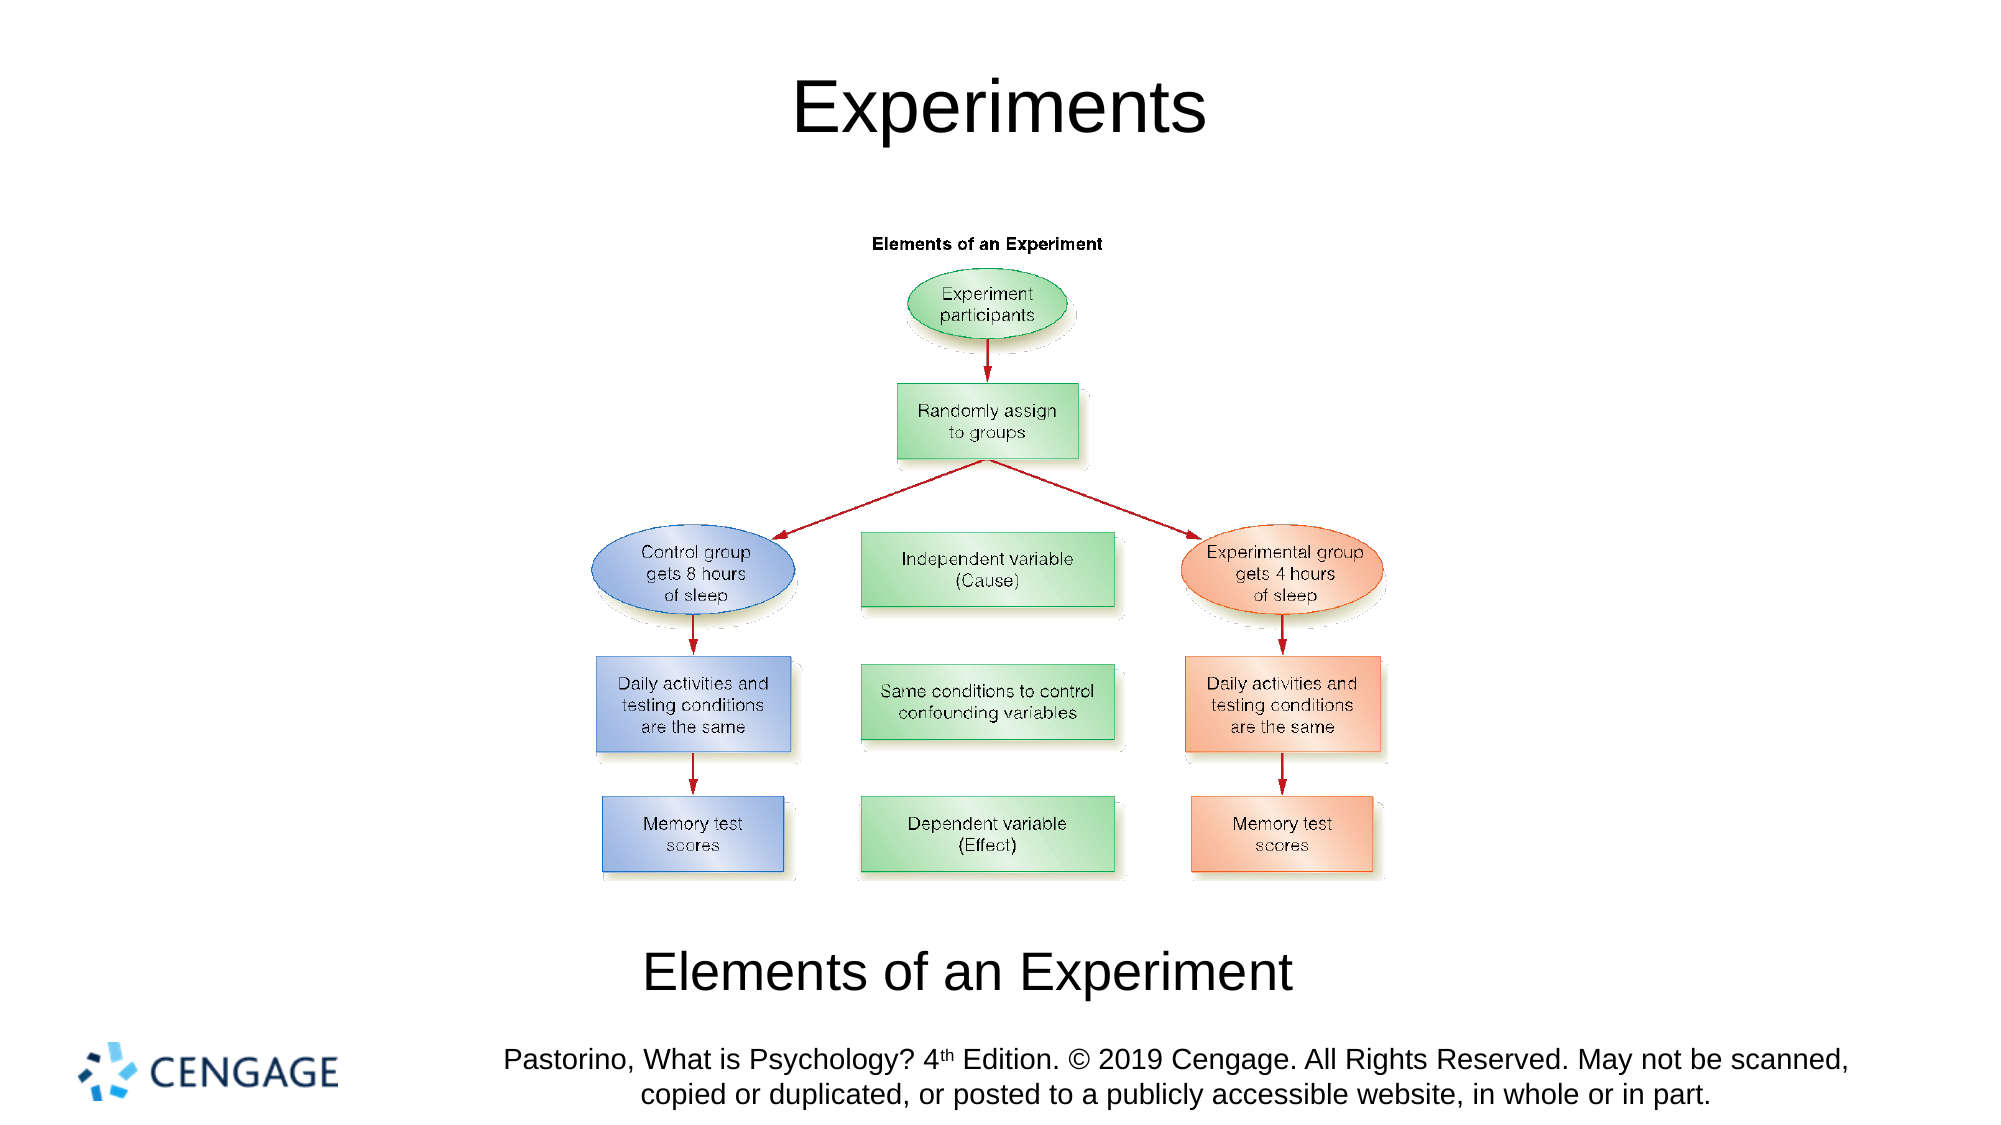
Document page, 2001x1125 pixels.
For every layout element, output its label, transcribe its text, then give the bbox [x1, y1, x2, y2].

list Elements of an Experiment [632, 943, 1304, 1007]
title Experiments [137, 46, 1863, 169]
picture [590, 234, 1388, 882]
picture [78, 1042, 338, 1101]
